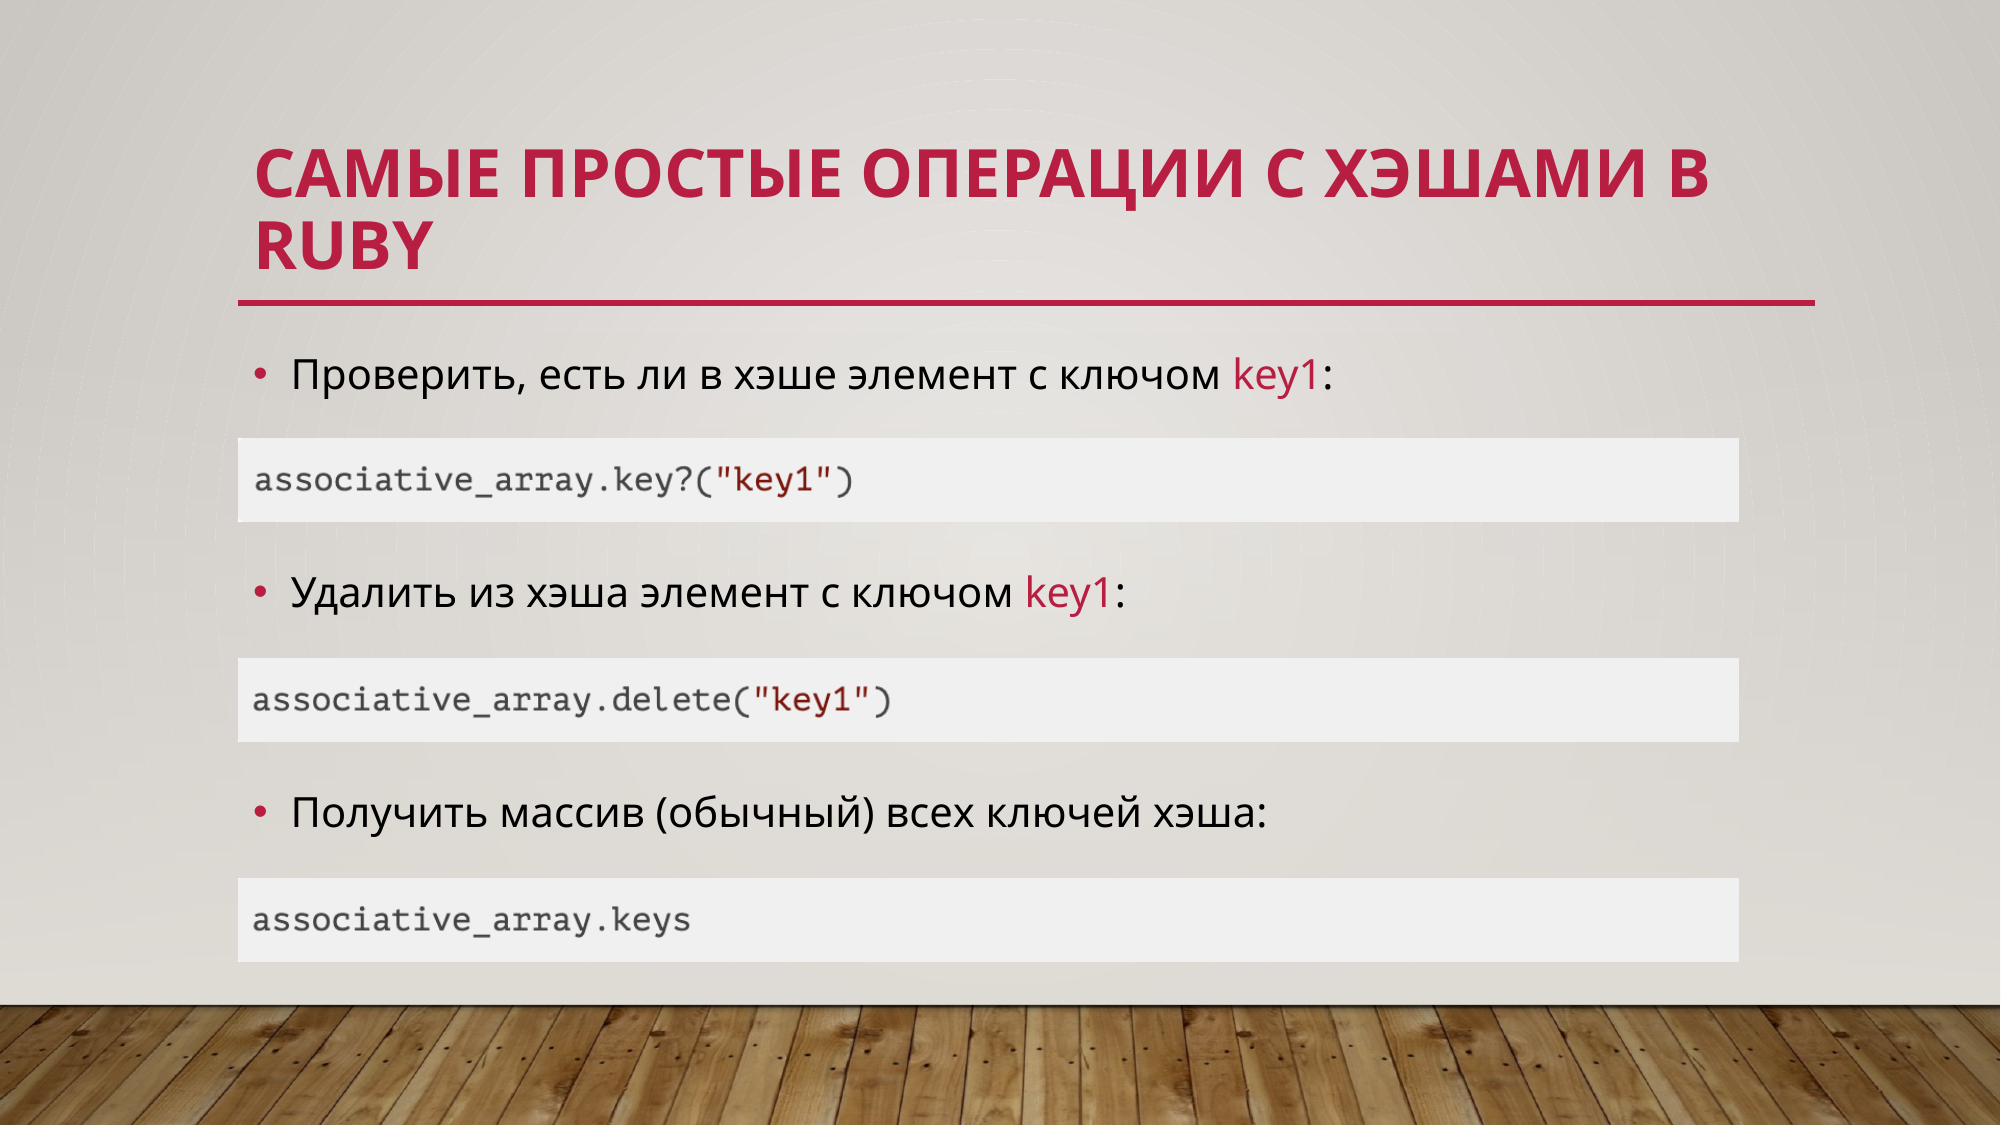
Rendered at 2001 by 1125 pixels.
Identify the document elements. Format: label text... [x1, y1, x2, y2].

text_box Удалить из хэша элемент с ключом key1: [238, 548, 1814, 632]
title Самые простые операции с хэшами в Ruby [238, 131, 1814, 305]
picture [0, 1005, 2000, 1125]
list Проверить, есть ли в хэше элемент с ключом key1: [238, 330, 1814, 412]
text_box Получить массив (обычный) всех ключей хэша: [238, 768, 1814, 852]
picture [237, 877, 1739, 962]
picture [237, 658, 1739, 742]
picture [237, 438, 1739, 523]
